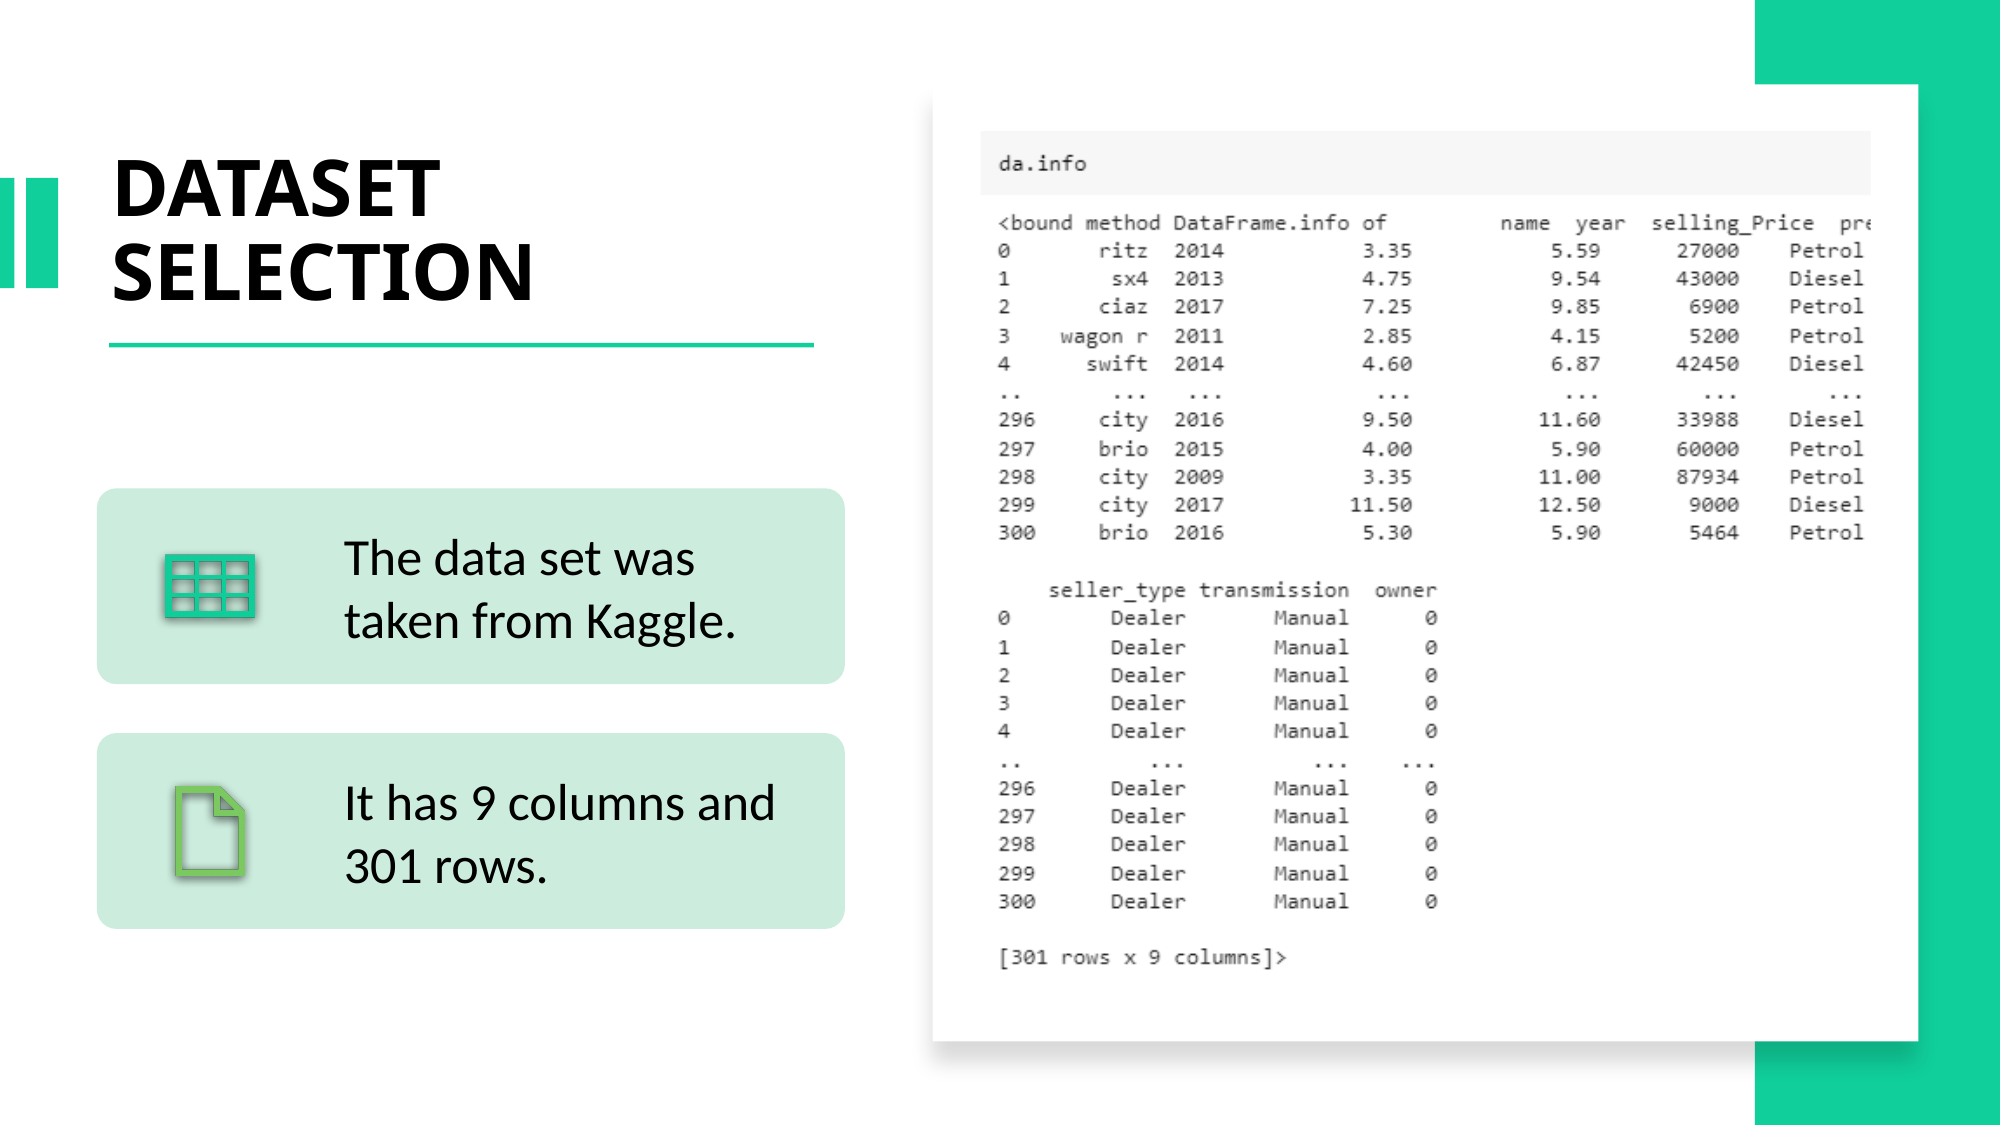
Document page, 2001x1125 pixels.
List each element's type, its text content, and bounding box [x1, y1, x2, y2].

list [96, 382, 845, 1036]
text_box [108, 342, 815, 348]
title DATASET SELECTION [96, 140, 845, 326]
text_box [1754, 0, 2000, 1125]
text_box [0, 177, 59, 289]
text_box [932, 83, 1919, 1042]
text_box [0, 0, 1754, 1125]
picture [980, 131, 1871, 994]
